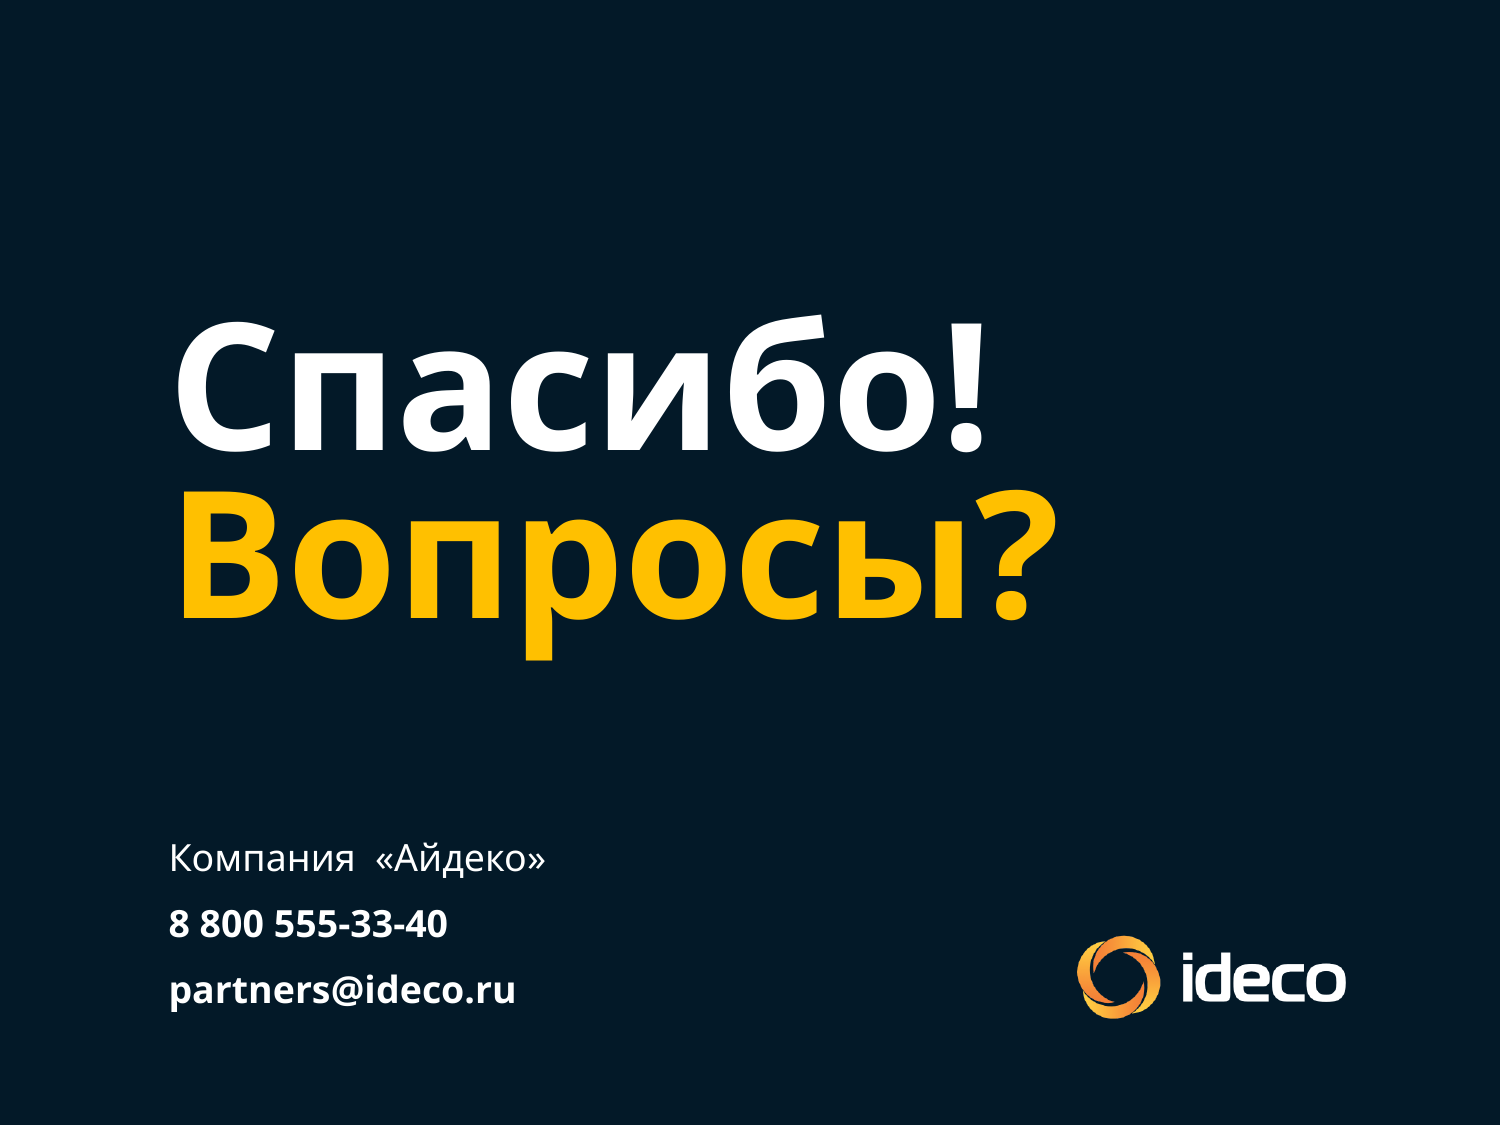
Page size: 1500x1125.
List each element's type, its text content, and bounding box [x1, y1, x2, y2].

picture [1077, 935, 1346, 1019]
list Компания «Айдеко» 8 800 555-33-40 partners@ideco.ru [153, 772, 1346, 1019]
title Спасибо! Вопросы? [153, 193, 1346, 662]
